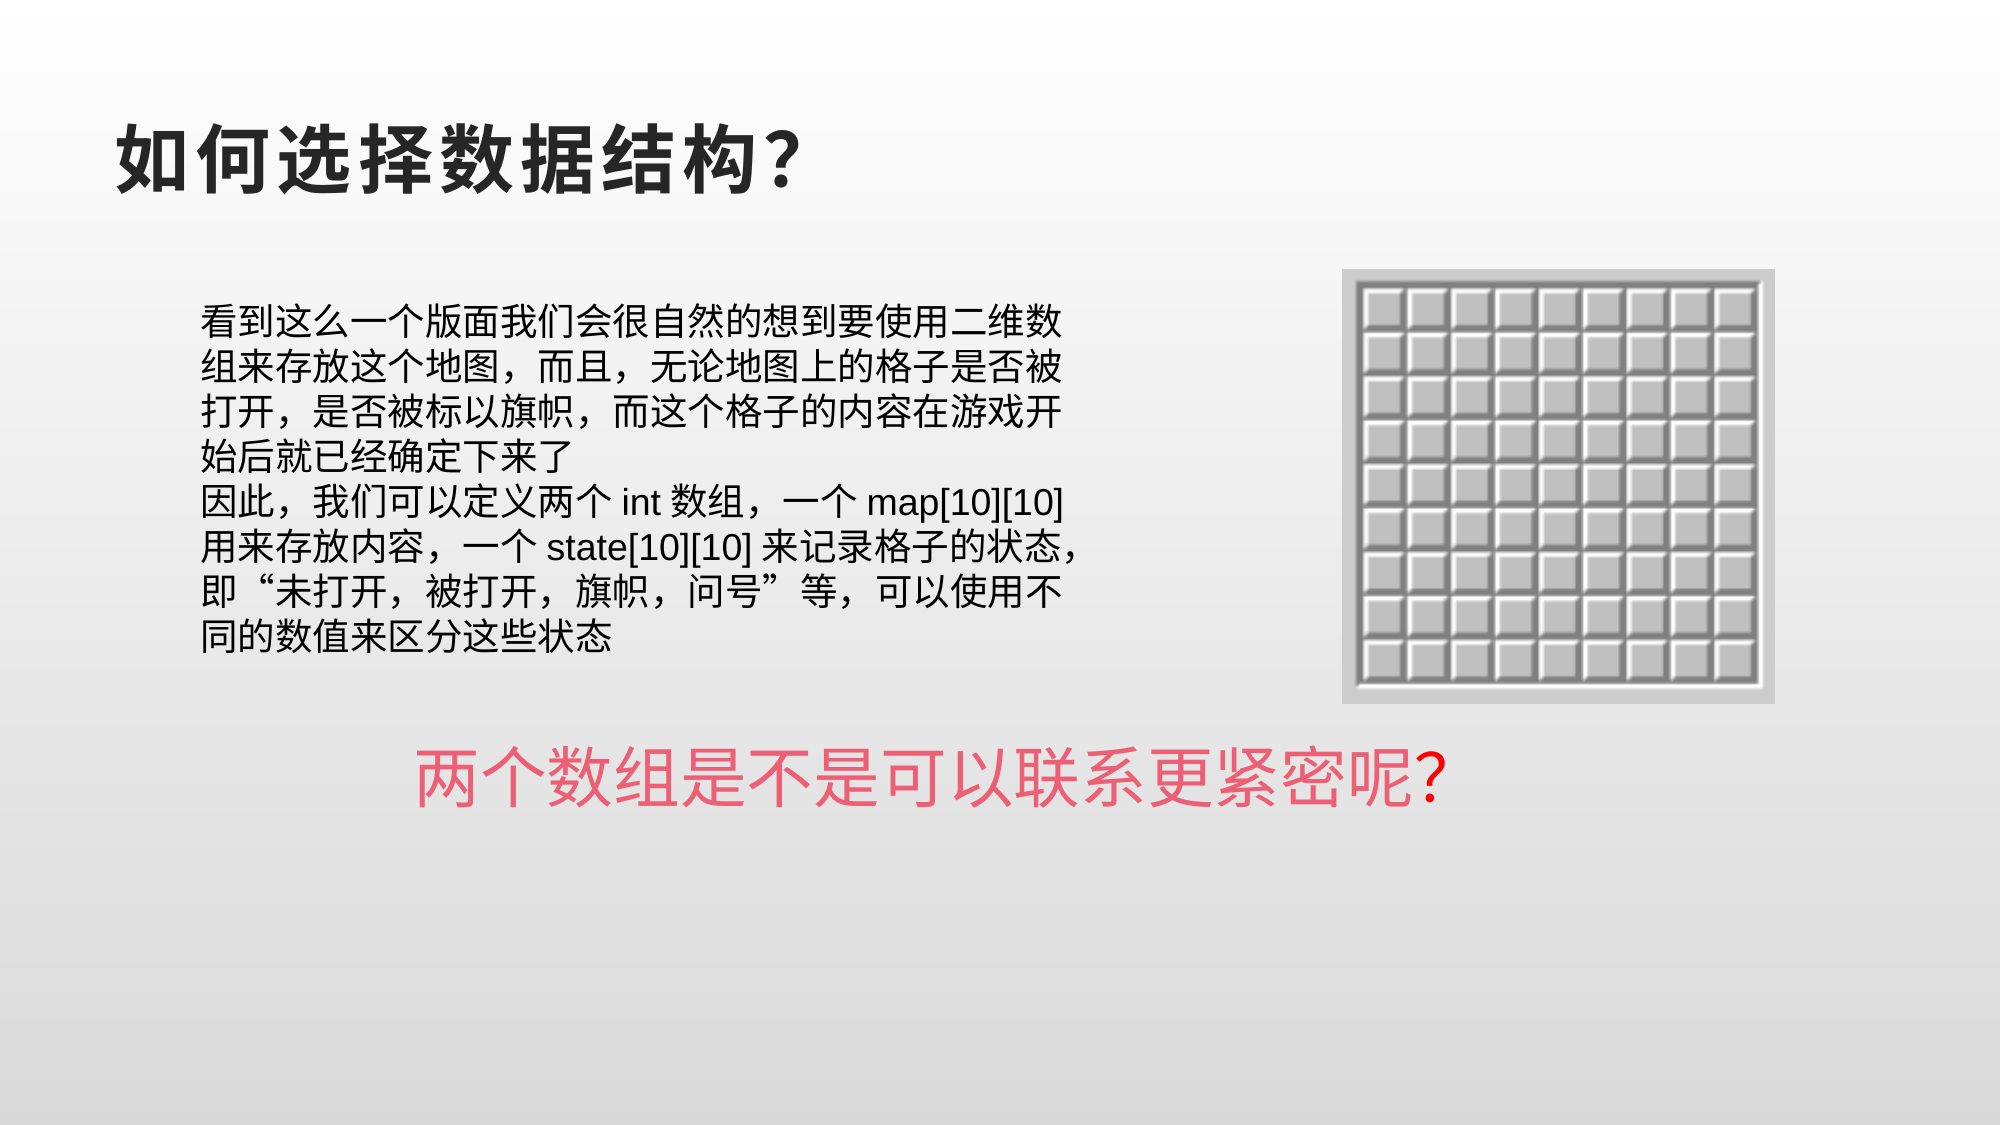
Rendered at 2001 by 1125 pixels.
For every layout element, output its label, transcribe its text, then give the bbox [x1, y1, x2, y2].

text_box 看到这么一个版面我们会很自然的想到要使用二维数组来存放这个地图，而且，无论地图上的格子是否被打开，是否被标以旗帜，而这个格子的内容在游戏开始后就已经确定下来了 因此，我们可以定义两个int数组，一个map[10][10]用来存放内容，一个state[10][10]来记录格子的状态，即“未打开，被打开，旗帜，问号”等，可以使用不同的数值来区分这些状态 [185, 290, 1114, 666]
title 如何选择数据结构？ [99, 99, 1900, 216]
text_box 两个数组是不是可以联系更紧密呢？ [398, 728, 1510, 923]
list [1342, 269, 1775, 704]
